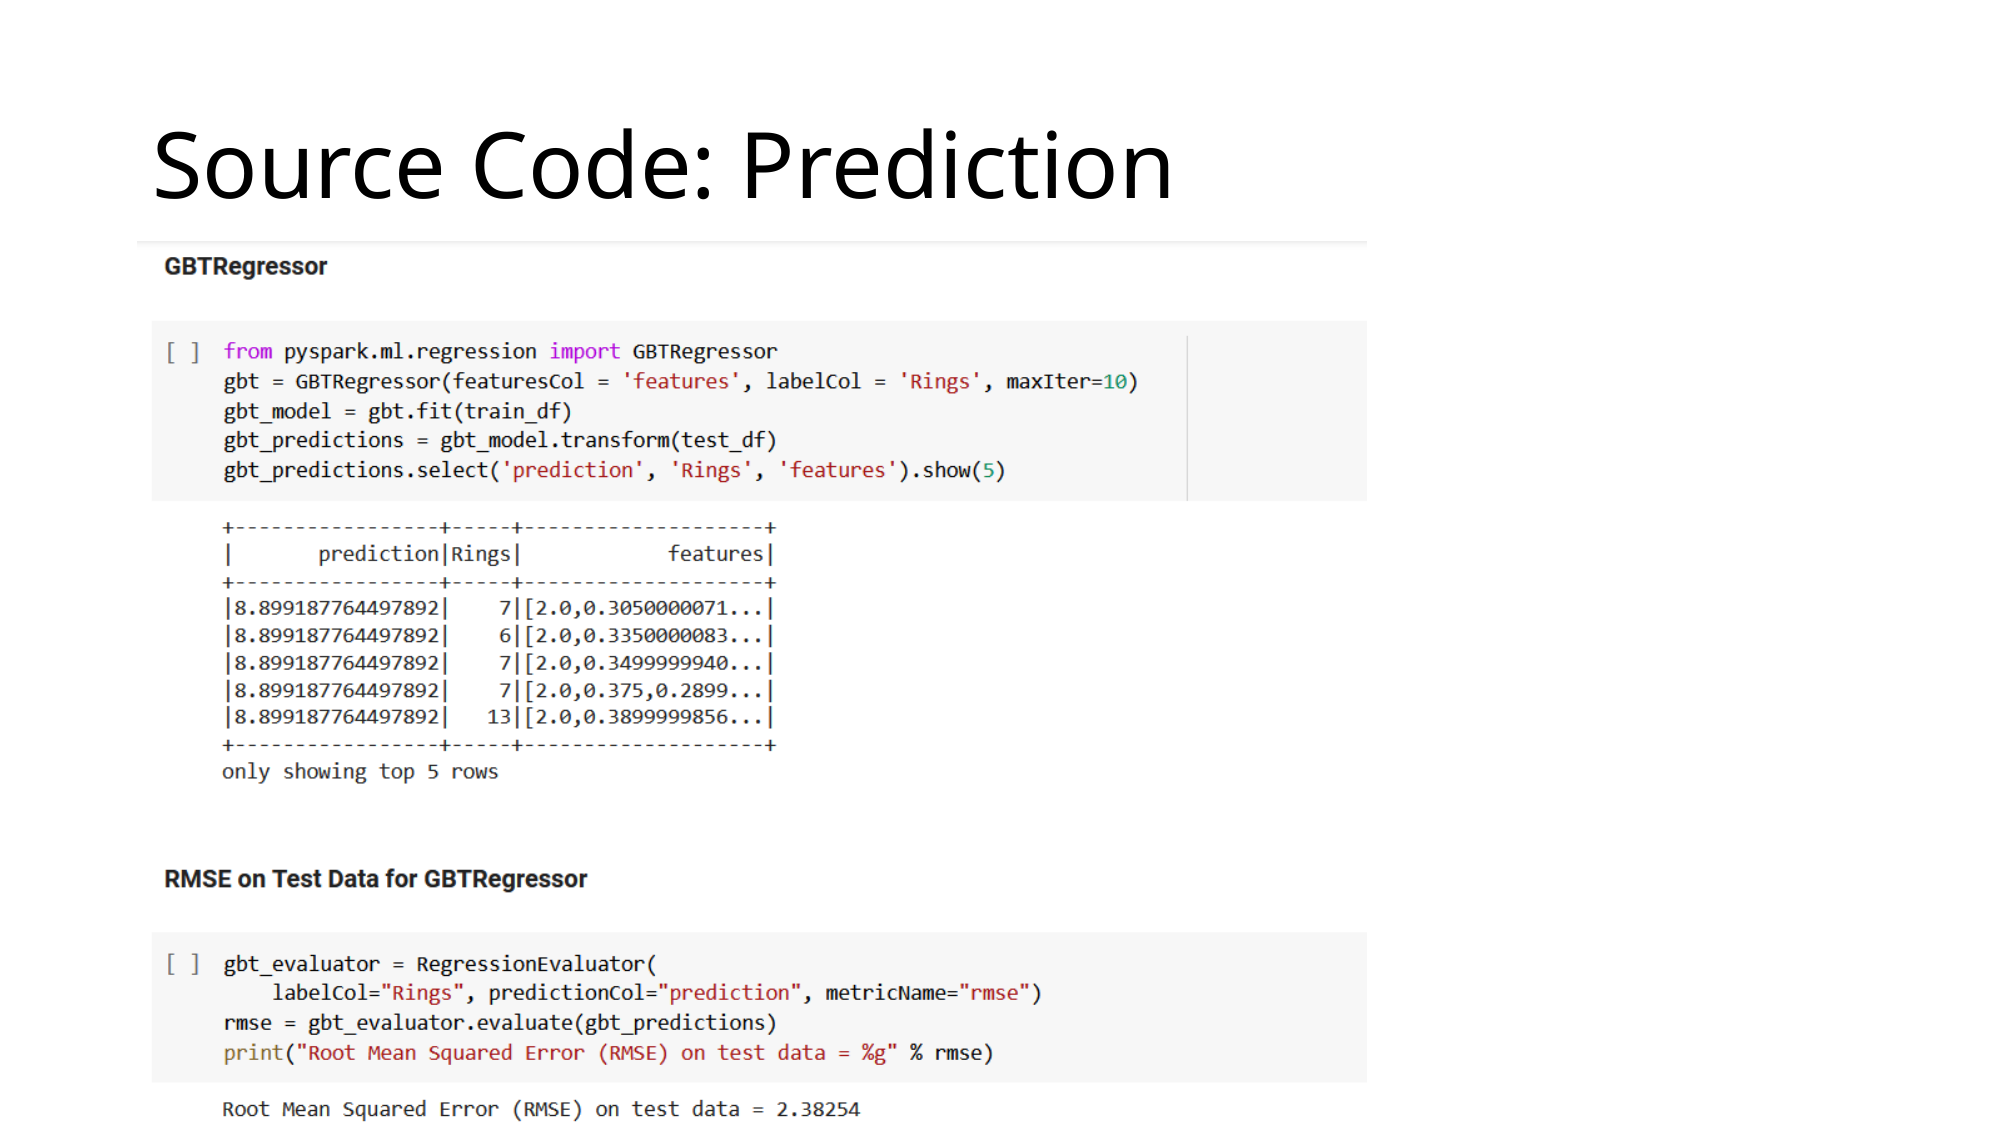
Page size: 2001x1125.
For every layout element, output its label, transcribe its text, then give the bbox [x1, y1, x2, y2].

picture [137, 241, 1367, 1125]
title Source Code: Prediction [137, 59, 1863, 278]
